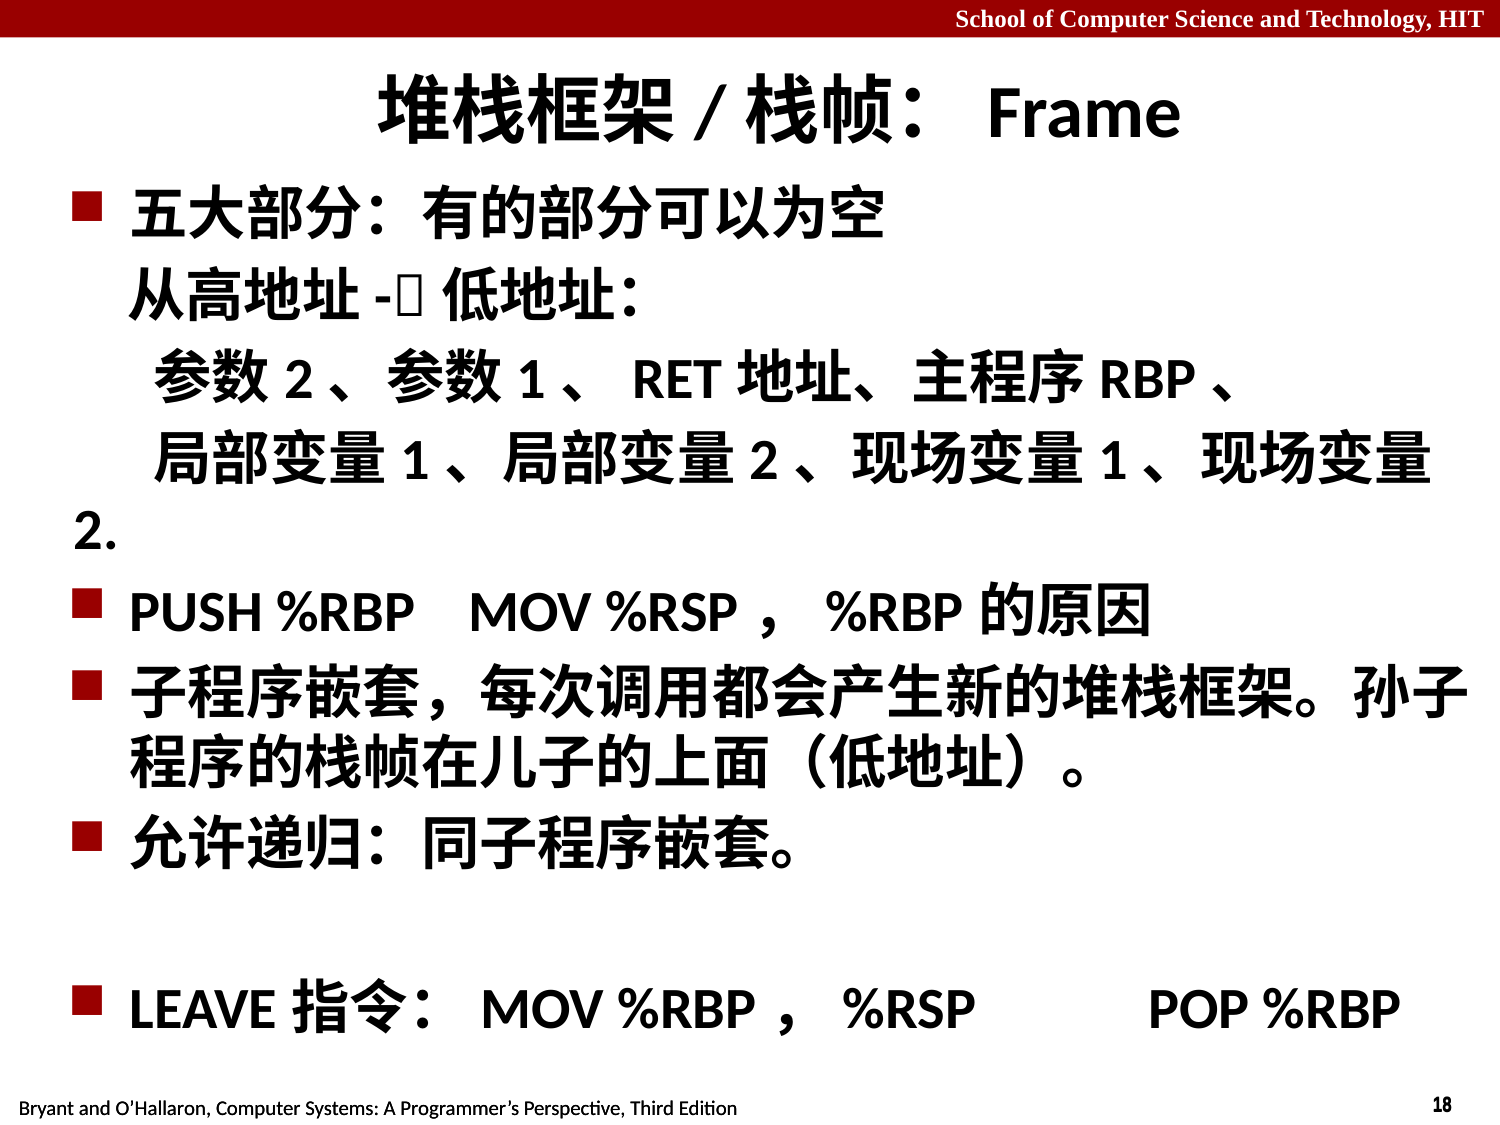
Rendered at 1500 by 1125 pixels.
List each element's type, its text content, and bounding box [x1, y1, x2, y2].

list 五大部分：有的部分可以为空 从高地址-低地址： 参数2、参数1、RET地址、主程序RBP、 局部变量1、局部变量2、现场变量1、现场变量2. PUSH %RBP MOV %RSP，%RBP的原因 子程序嵌套，每次调用都会产生新的堆栈框架。孙子程序的栈帧在儿子的上面（低地址）。 允许递归：同子程序嵌套。 LEAVE指令：MOV %RBP，%RSP POP %RBP [58, 168, 1488, 1051]
title 堆栈框架/栈帧：Frame [58, 44, 1500, 171]
